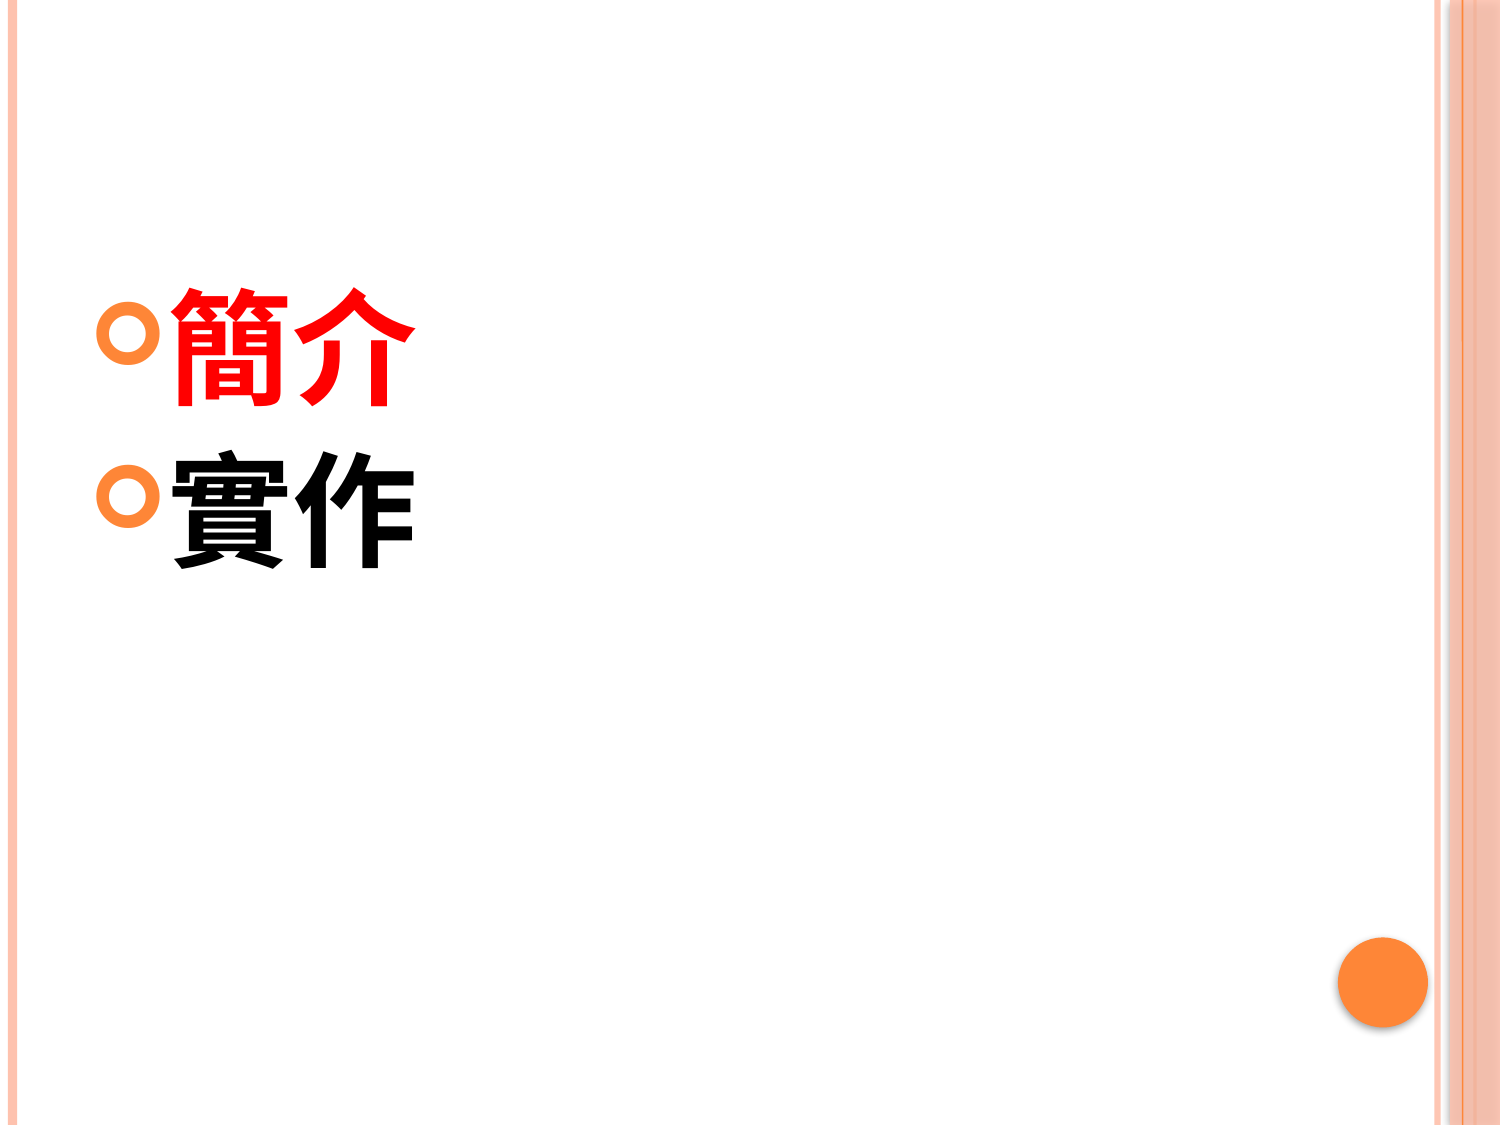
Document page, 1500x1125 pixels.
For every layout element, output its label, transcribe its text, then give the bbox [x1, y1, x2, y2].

list 簡介 實作 [75, 262, 1300, 1062]
